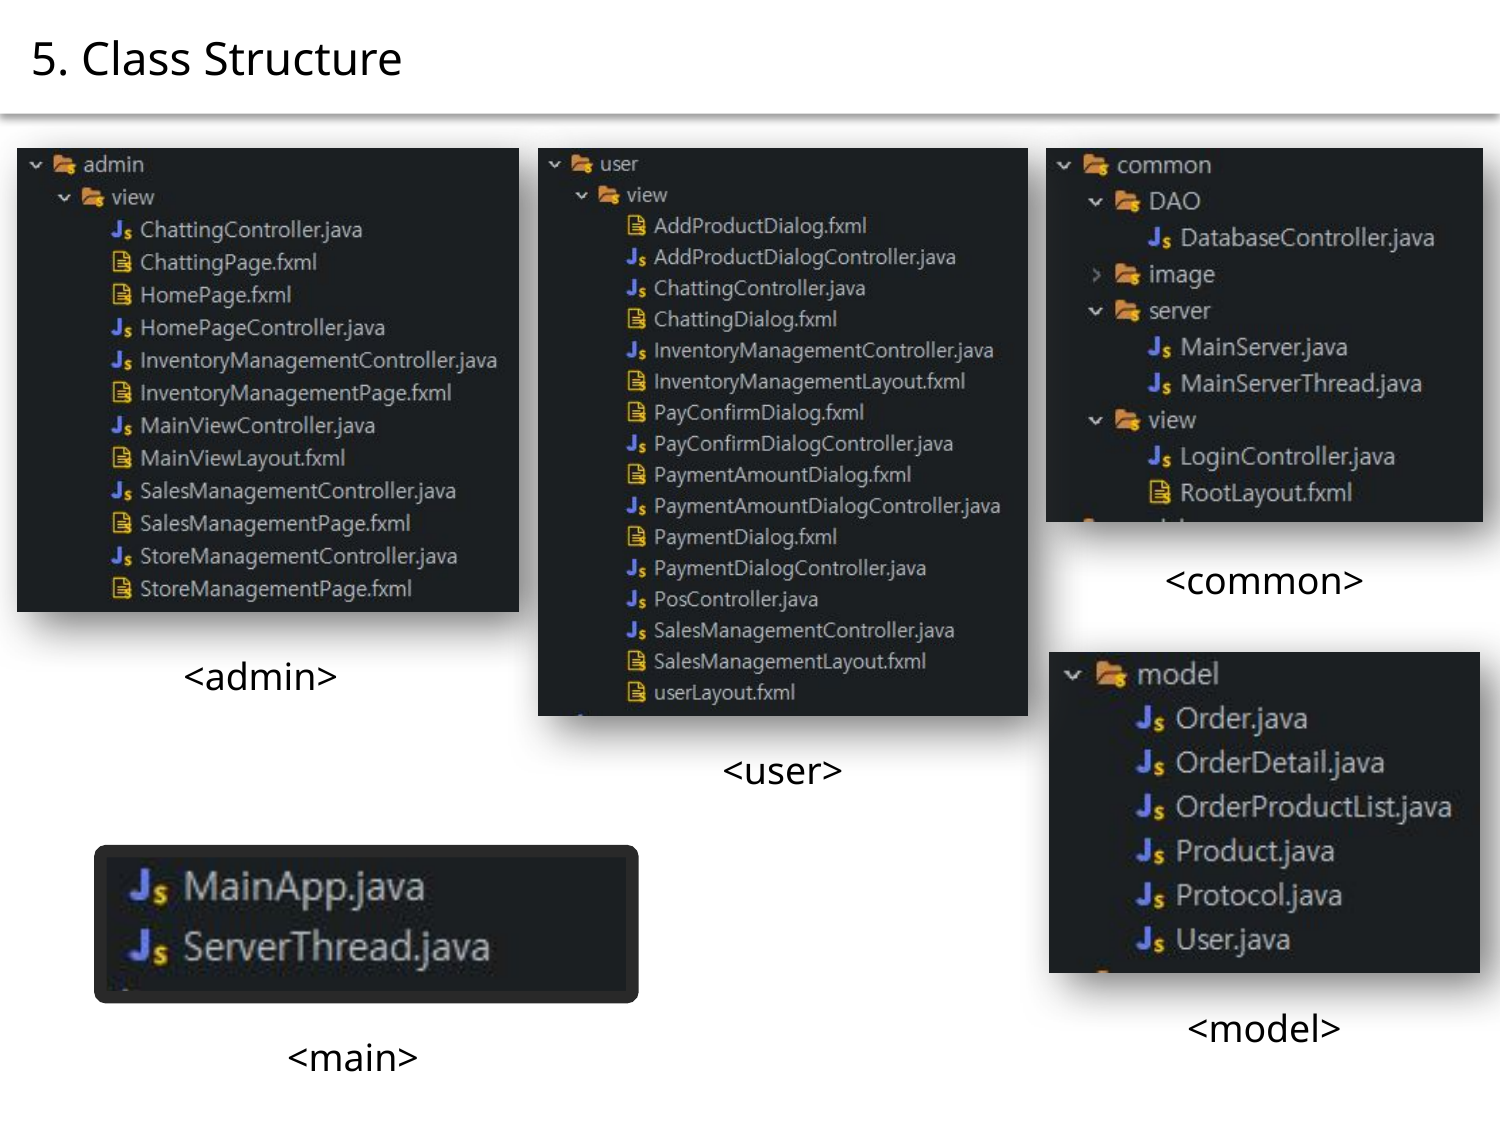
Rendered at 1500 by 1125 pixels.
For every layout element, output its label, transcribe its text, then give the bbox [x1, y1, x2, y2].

text_box <model> [1163, 997, 1367, 1058]
text_box <user> [681, 739, 885, 800]
picture [537, 148, 1029, 716]
text_box [0, 0, 1500, 116]
text_box <common> [1122, 549, 1407, 610]
picture [100, 850, 633, 998]
picture [17, 148, 519, 612]
text_box <main> [251, 1026, 455, 1087]
text_box 5. Class Structure [16, 22, 904, 92]
picture [1046, 148, 1483, 522]
text_box <admin> [159, 645, 363, 706]
picture [1049, 652, 1480, 974]
